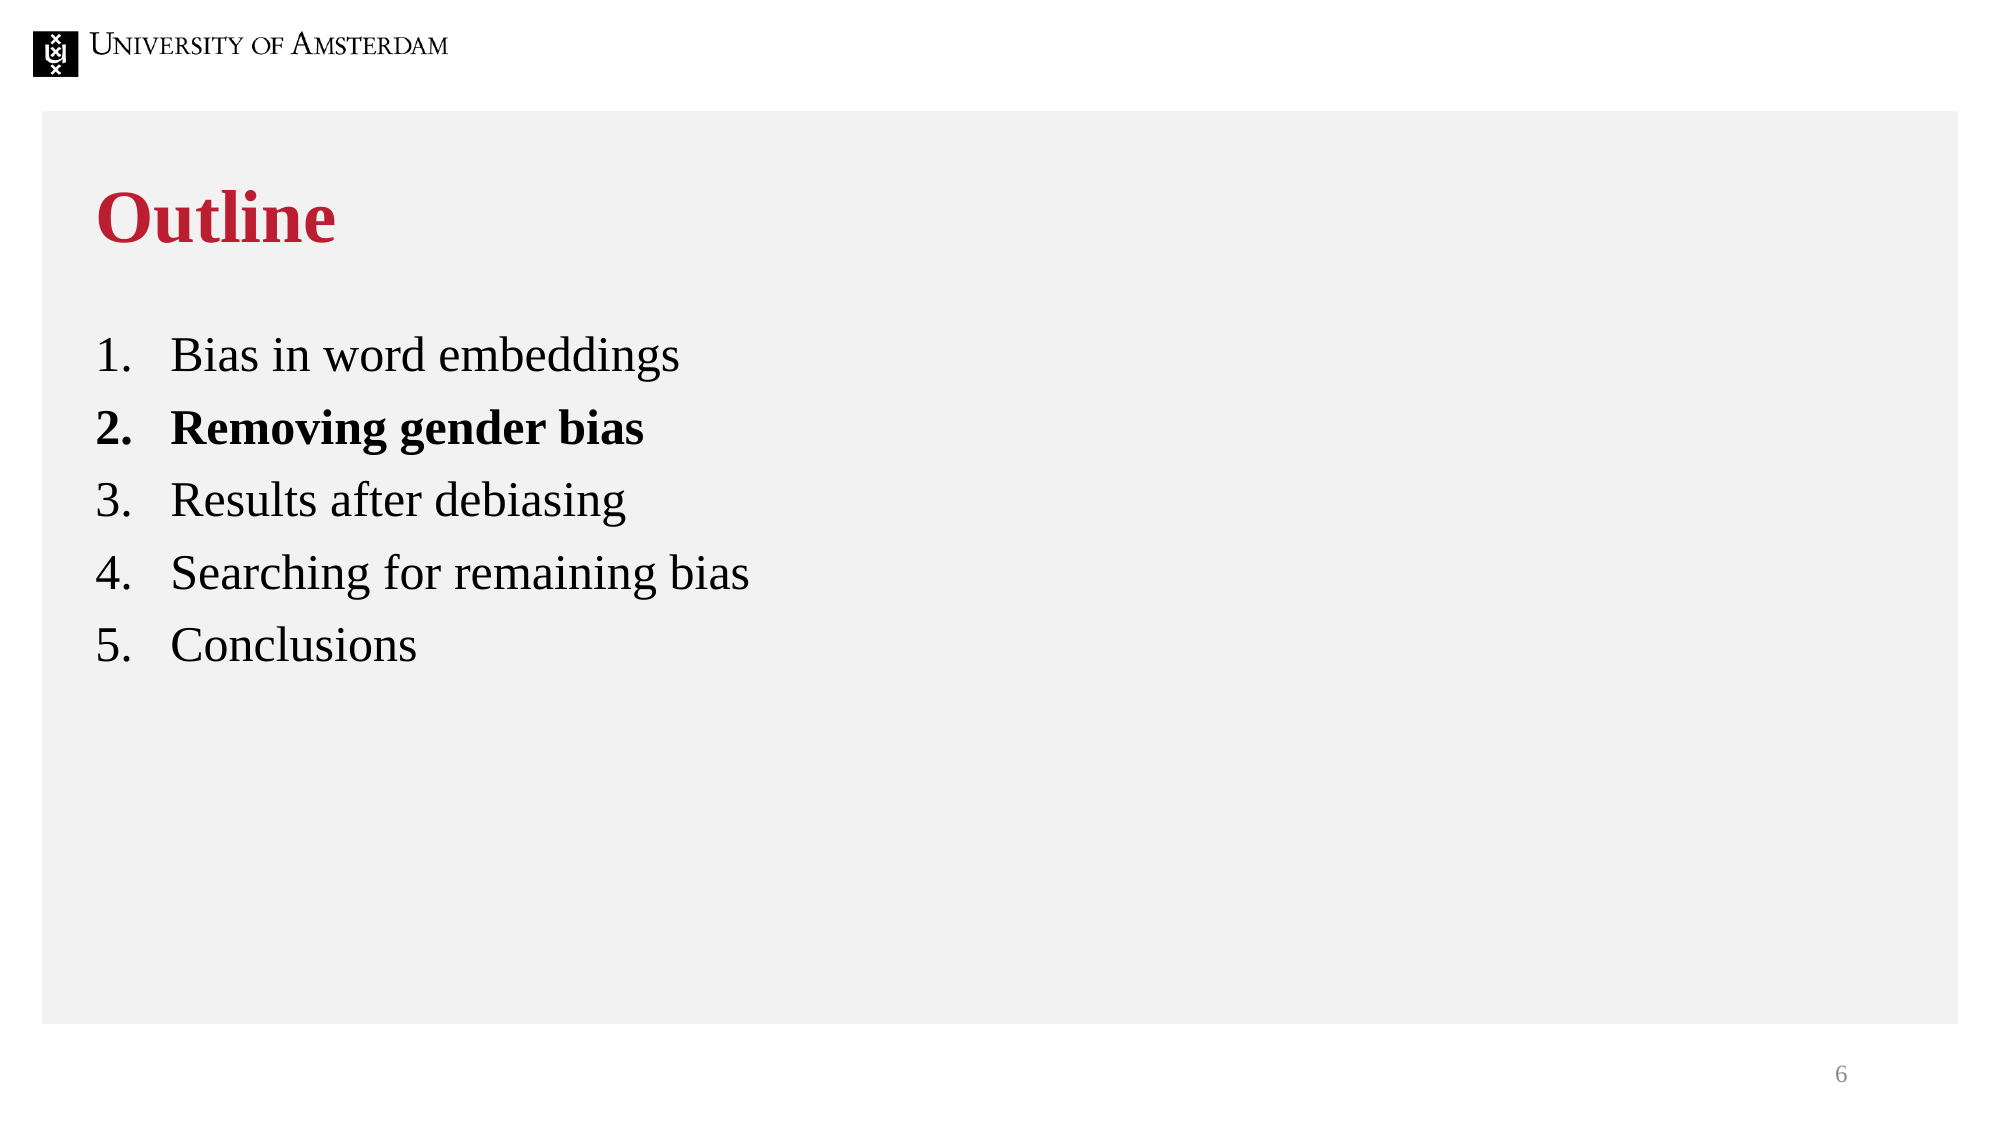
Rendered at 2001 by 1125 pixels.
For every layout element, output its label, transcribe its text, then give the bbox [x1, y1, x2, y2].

picture [33, 31, 448, 77]
list Bias in word embeddings Removing gender bias Results after debiasing Searching for remaining bias Conclusions [80, 314, 1910, 1072]
slide_number 5 [1412, 1042, 1863, 1103]
title Outline [80, 111, 1911, 266]
text_box [42, 111, 1958, 1024]
